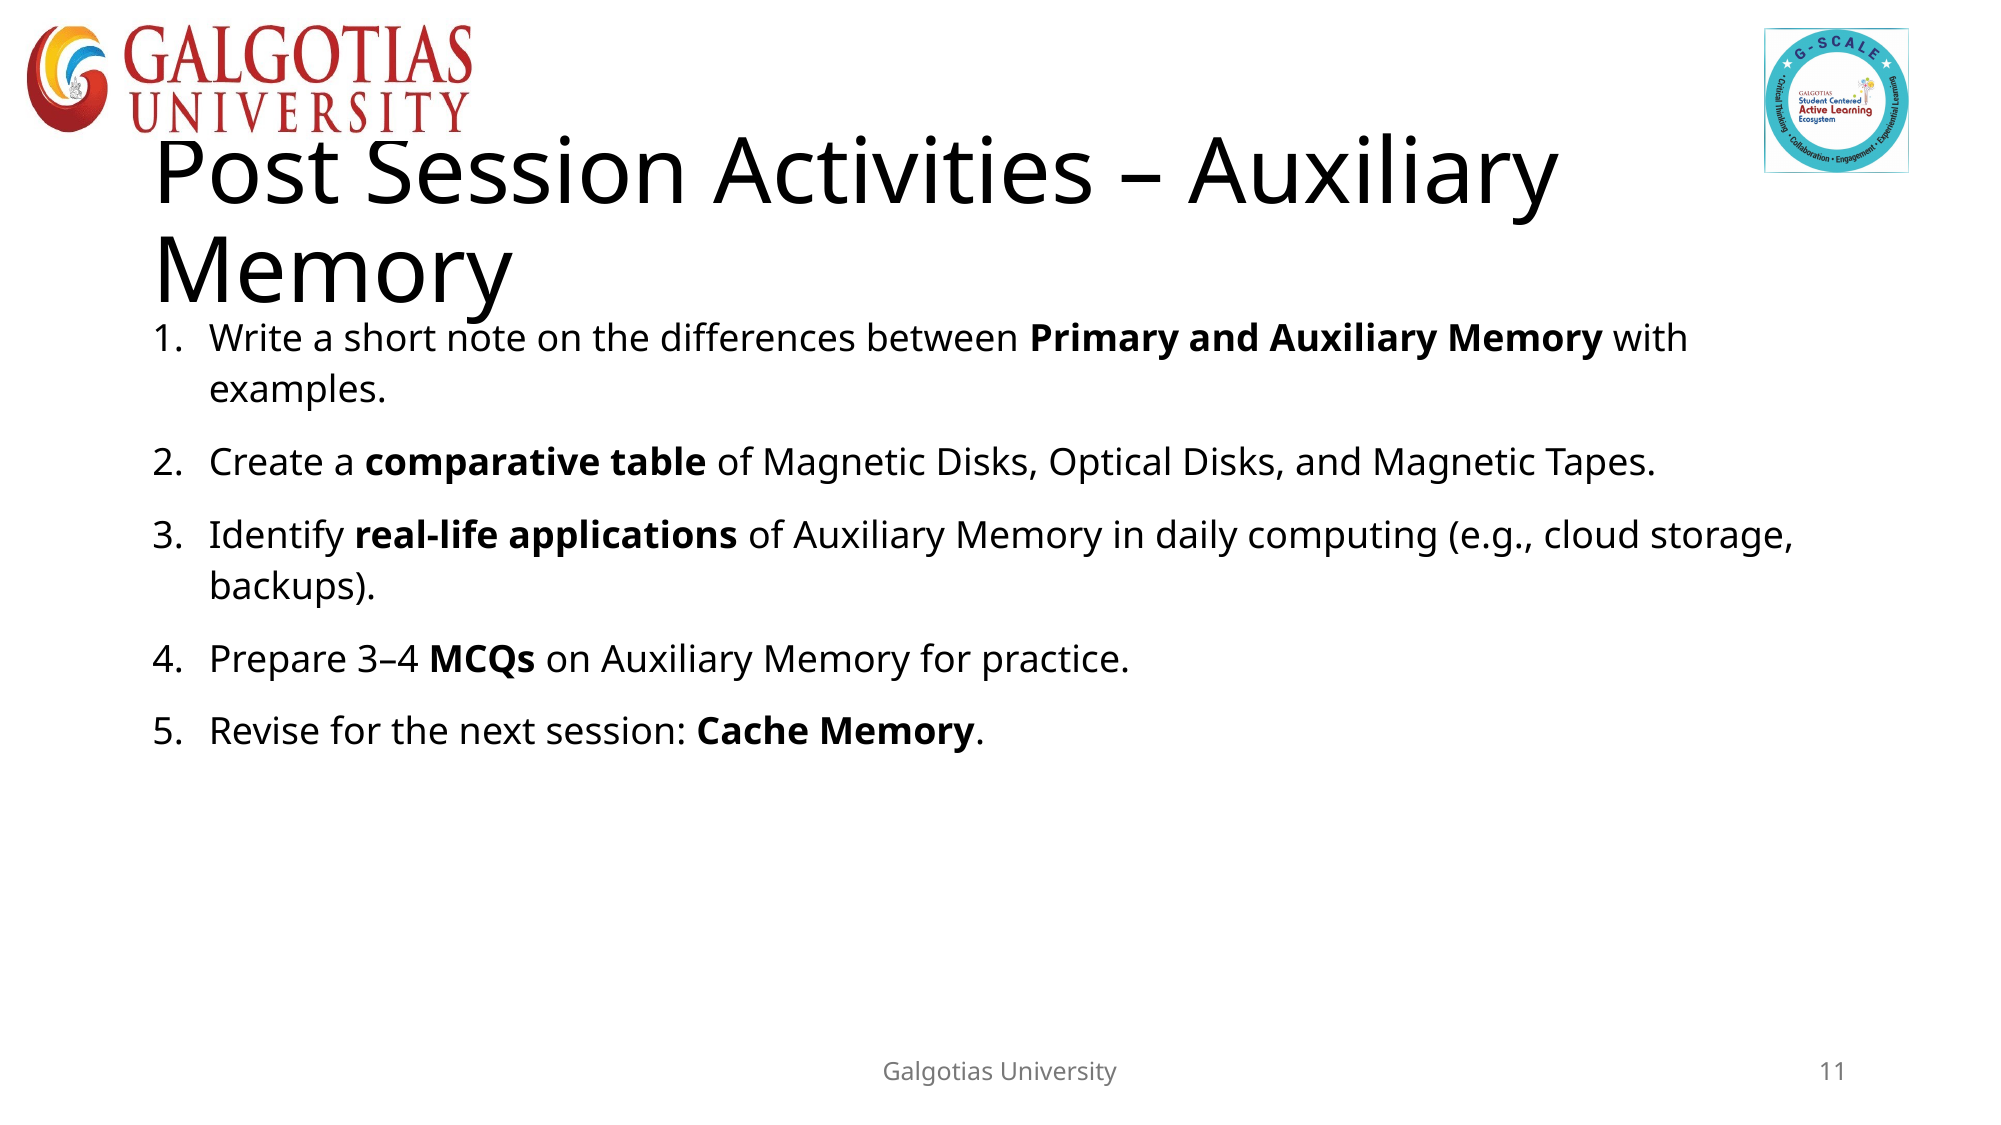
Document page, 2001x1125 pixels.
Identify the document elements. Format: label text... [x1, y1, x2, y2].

picture [16, 18, 481, 141]
footer Galgotias University [662, 1042, 1338, 1103]
picture [1764, 28, 1909, 173]
slide_number 11 [1412, 1042, 1863, 1103]
list Write a short note on the differences between Primary and Auxiliary Memory with examples. Create a comparative table of Magnetic Disks, Optical Disks, and Magnetic Tapes. Identify real-life applications of Auxiliary Memory in daily computing (e.g., cloud storage, backups). Prepare 3–4 MCQs on Auxiliary Memory for practice. Revise for the next session: Cache Memory. [137, 299, 1863, 1014]
title Post Session Activities – Auxiliary Memory [137, 114, 1863, 299]
